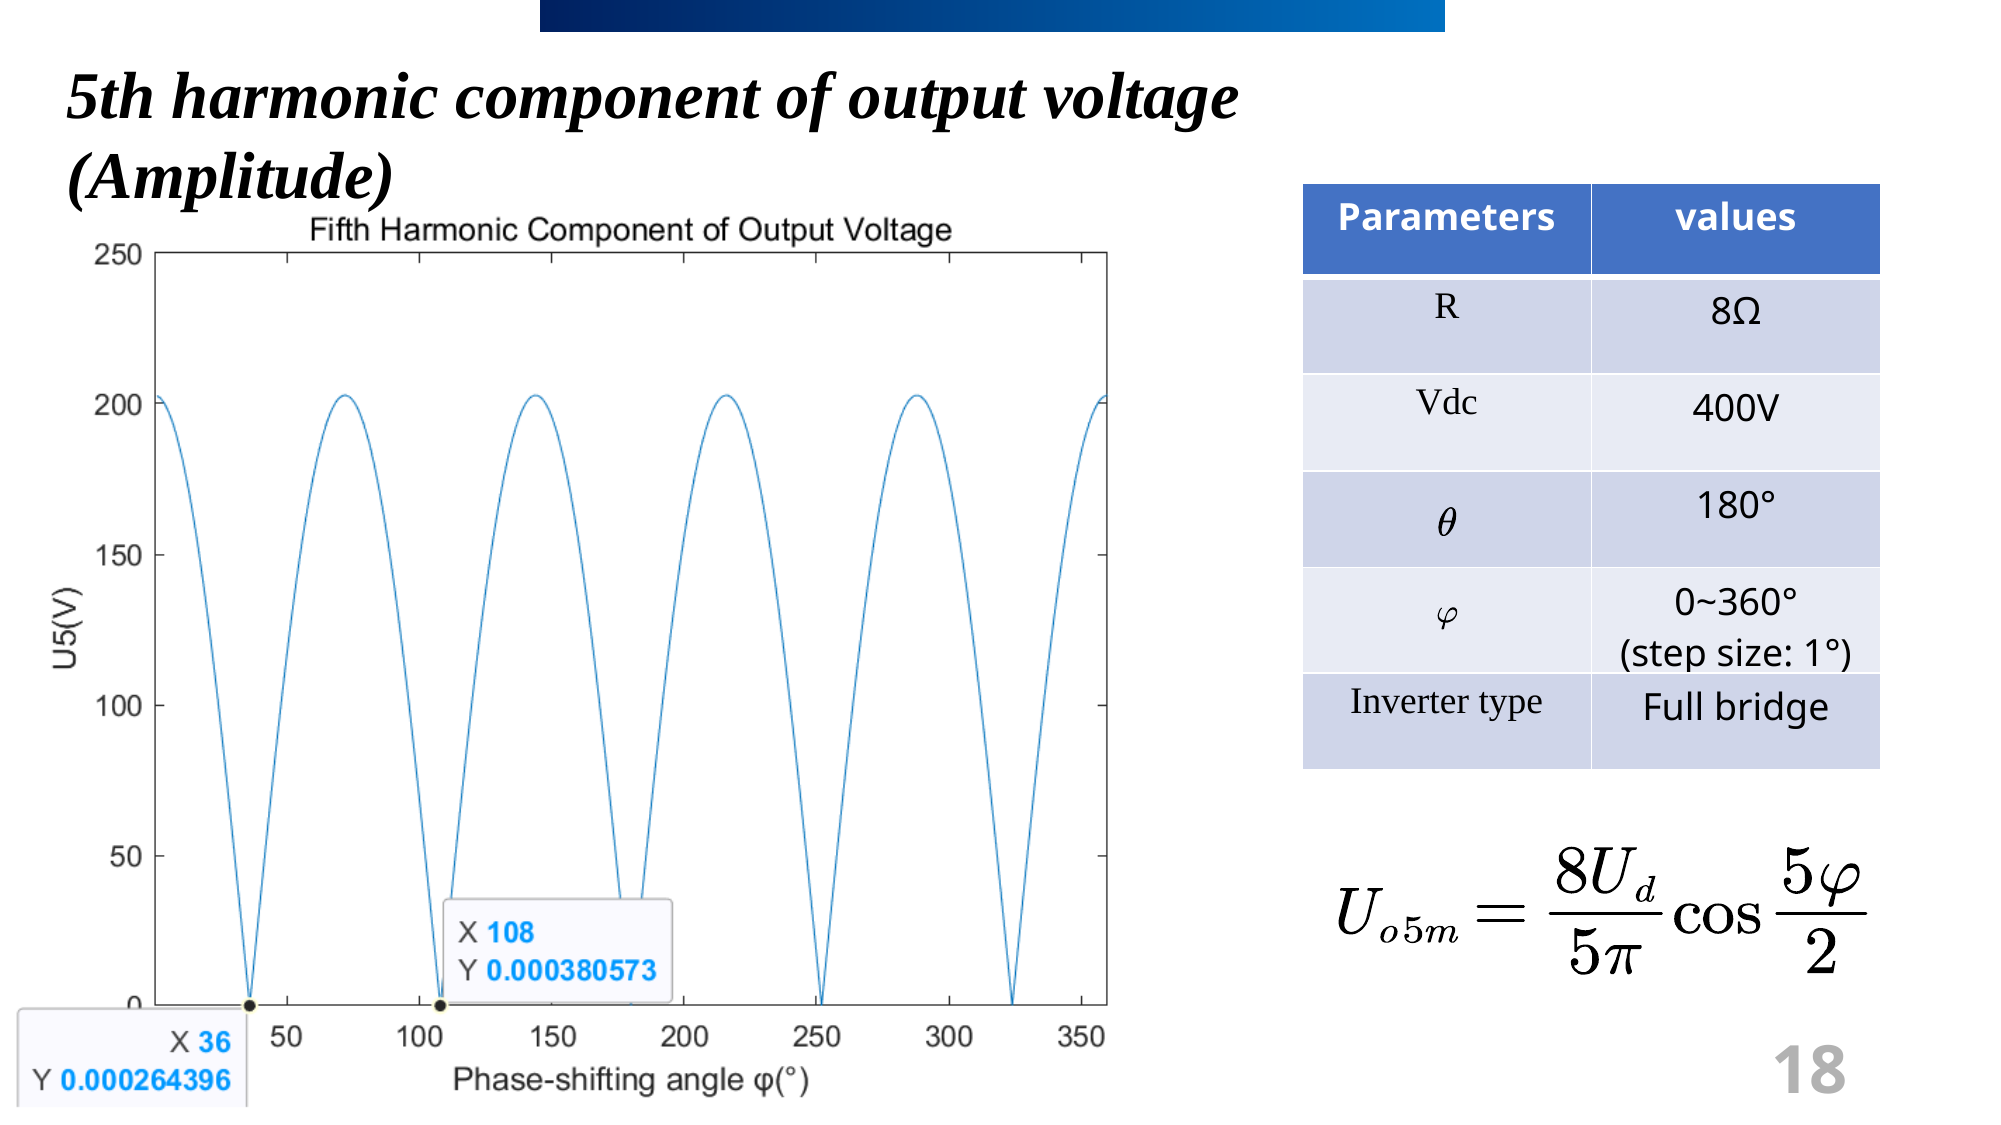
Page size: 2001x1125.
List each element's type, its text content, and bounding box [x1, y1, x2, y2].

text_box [1332, 827, 1881, 1006]
table_cell 8Ω [1592, 280, 1880, 373]
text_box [1434, 495, 1464, 556]
table_cell Vdc [1303, 375, 1591, 470]
table_cell [1303, 568, 1591, 672]
table_cell 400V [1592, 375, 1880, 470]
table_header Parameters [1303, 184, 1591, 274]
table_cell 0~360° (step size: 1°) [1592, 568, 1880, 672]
text_box 5th harmonic component of output voltage (Amplitude) [51, 44, 1324, 319]
picture [14, 214, 1112, 1110]
slide_number 18 [1412, 1042, 1863, 1103]
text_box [1434, 589, 1464, 639]
table_header values [1592, 184, 1880, 274]
table_cell R [1303, 280, 1591, 373]
table_cell [1303, 472, 1591, 567]
table_cell 180° [1592, 472, 1880, 567]
table_cell Inverter type [1303, 674, 1591, 769]
table_cell Full bridge [1592, 674, 1880, 769]
